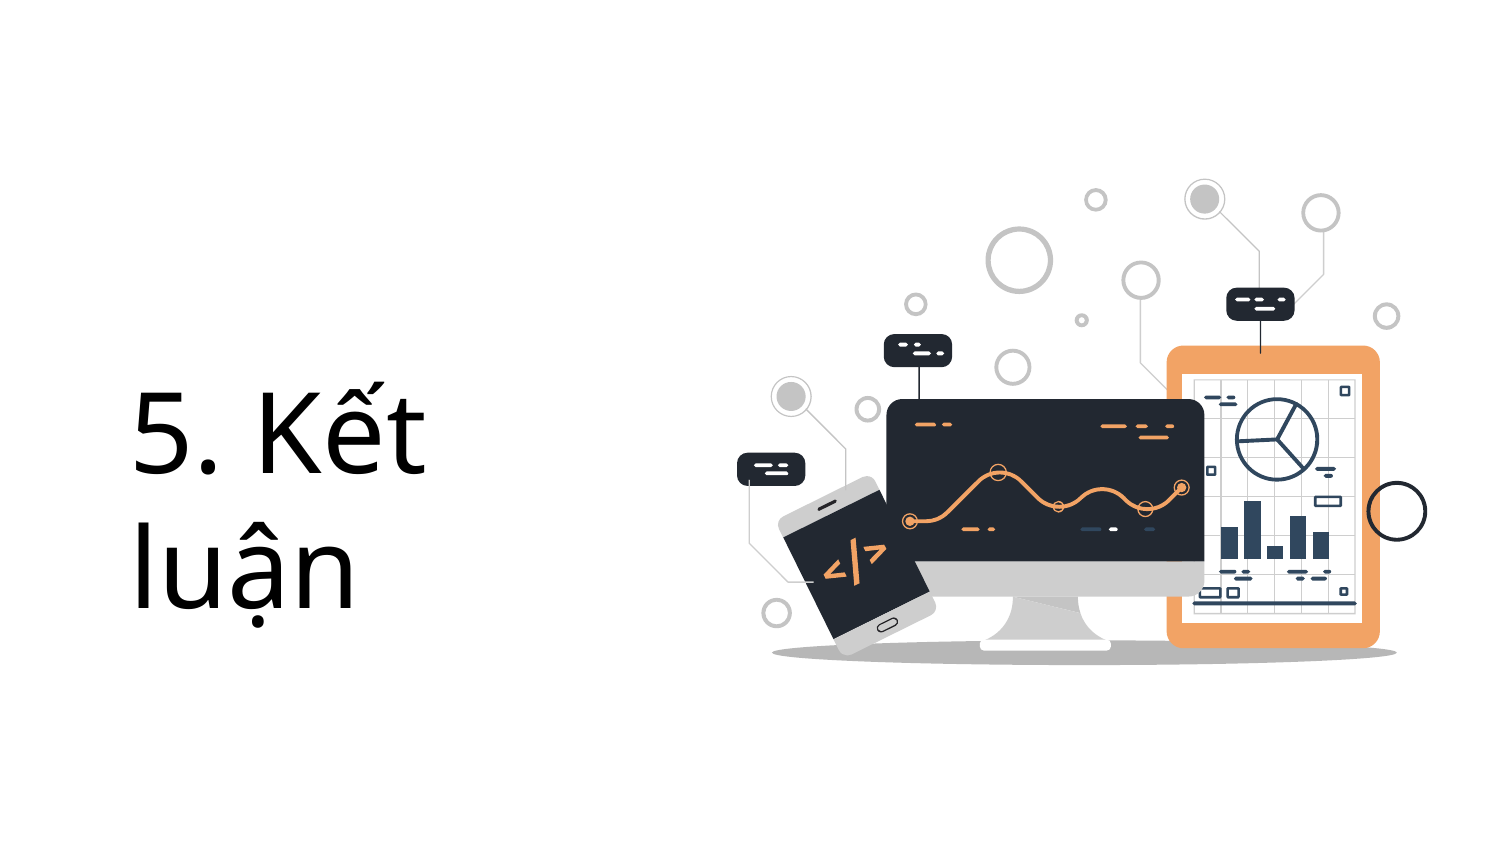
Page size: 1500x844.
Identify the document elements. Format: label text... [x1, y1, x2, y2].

text_box 5. Kết luận [114, 345, 645, 498]
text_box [736, 178, 1428, 666]
